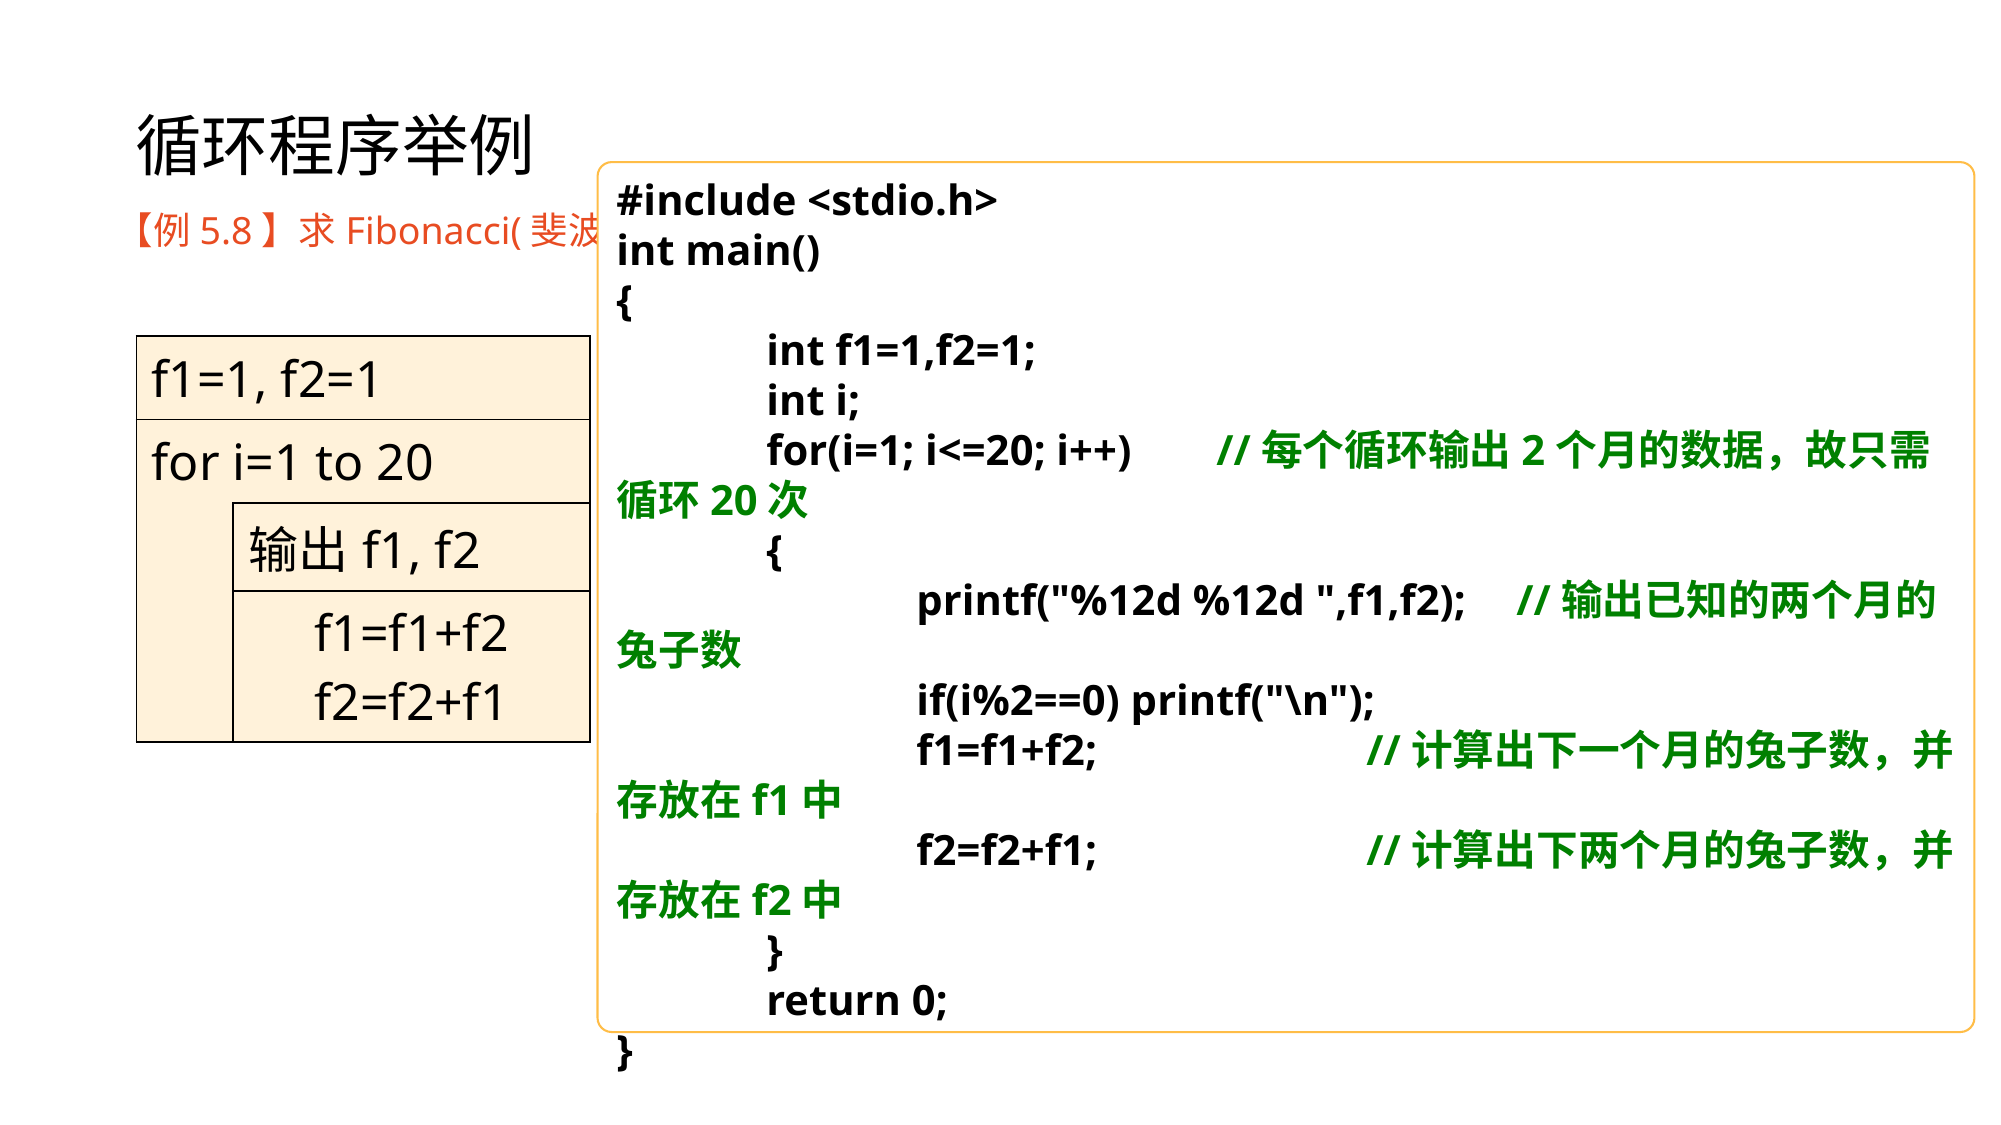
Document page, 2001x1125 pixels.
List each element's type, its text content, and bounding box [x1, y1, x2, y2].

table_header f1=1, f2=1 [137, 337, 589, 419]
text_box #include <stdio.h> int main() { int f1=1,f2=1; int i; for(i=1; i<=20; i++) //每个循环输出2个月的数据，故只需循环20次 { printf("%12d %12d ",f1,f2); //输出已知的两个月的兔子数 if(i%2==0) printf("\n"); f1=f1+f2; //计算出下一个月的兔子数，并存放在f1中 f2=f2+f1; //计算出下两个月的兔子数，并存放在f2中 } return 0; } [596, 161, 1976, 1034]
table_cell f1=f1+f2 f2=f2+f1 [234, 592, 589, 741]
table_cell 输出f1, f2 [234, 504, 589, 590]
list 【例5.8】求Fibonacci(斐波那契)数列的前40个数。 [100, 190, 596, 258]
table_cell for i=1 to 20 [137, 420, 589, 503]
table_cell [137, 503, 232, 741]
title 循环程序举例 [120, 40, 1846, 190]
